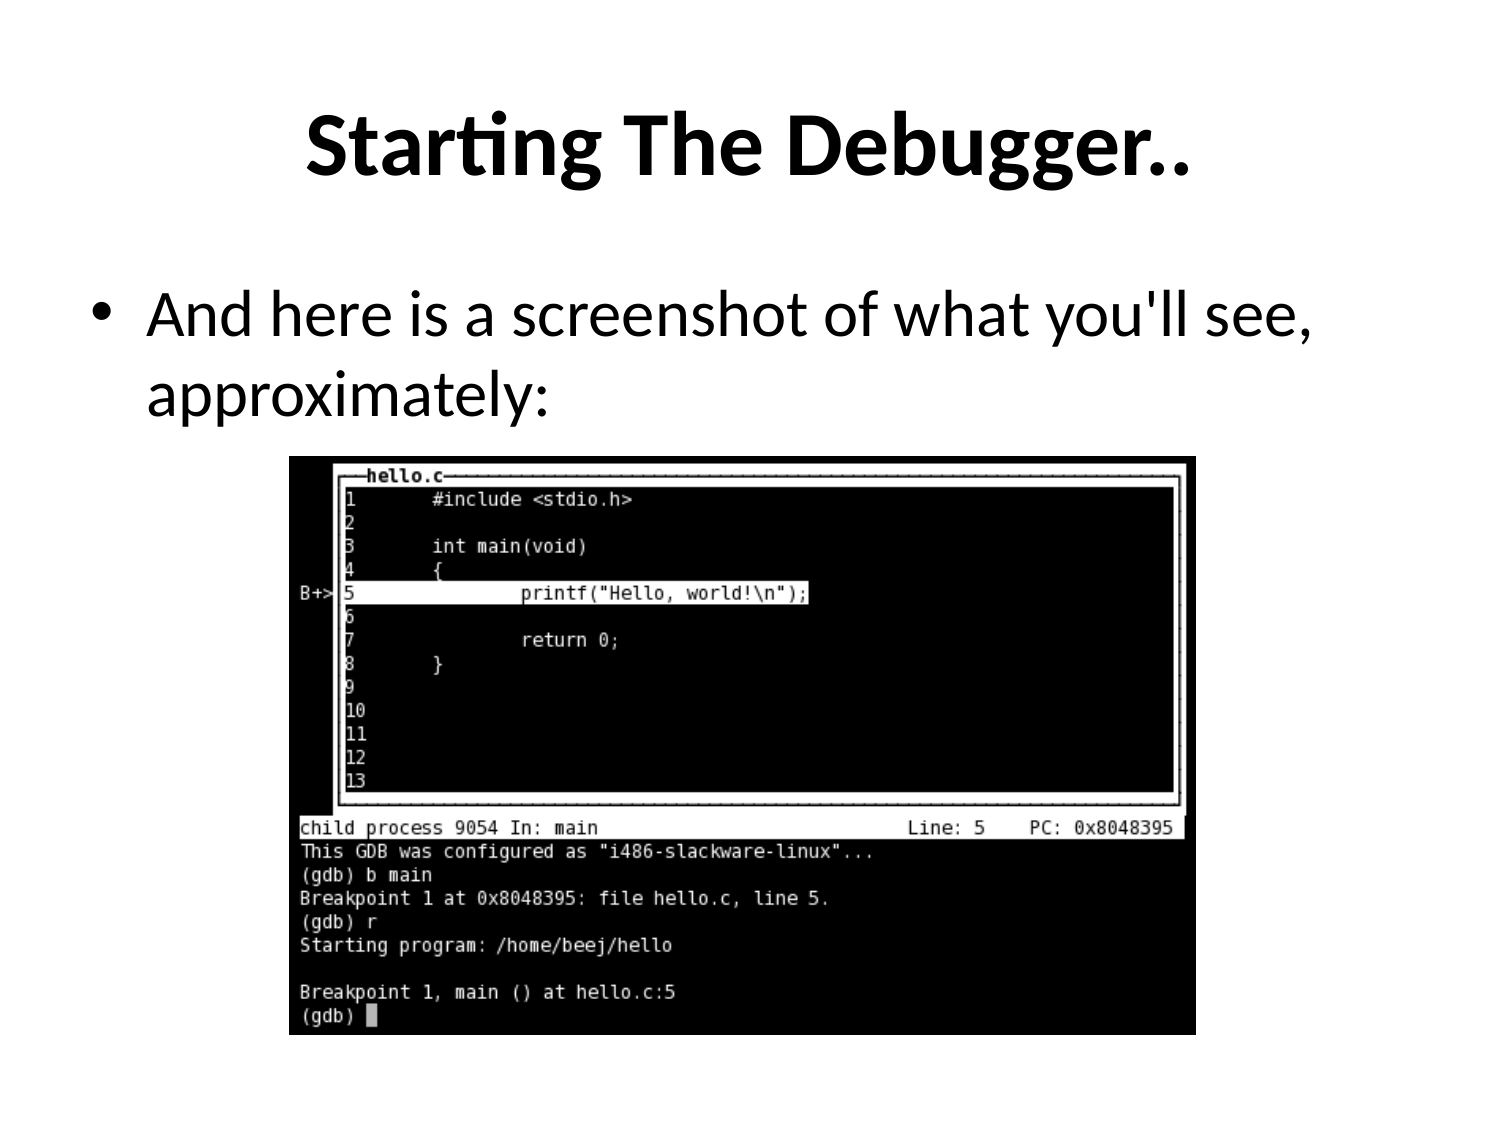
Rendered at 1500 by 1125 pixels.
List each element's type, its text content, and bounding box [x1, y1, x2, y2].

list And here is a screenshot of what you'll see, approximately: [75, 262, 1425, 1005]
title Starting The Debugger.. [75, 45, 1425, 233]
picture [288, 455, 1196, 1035]
